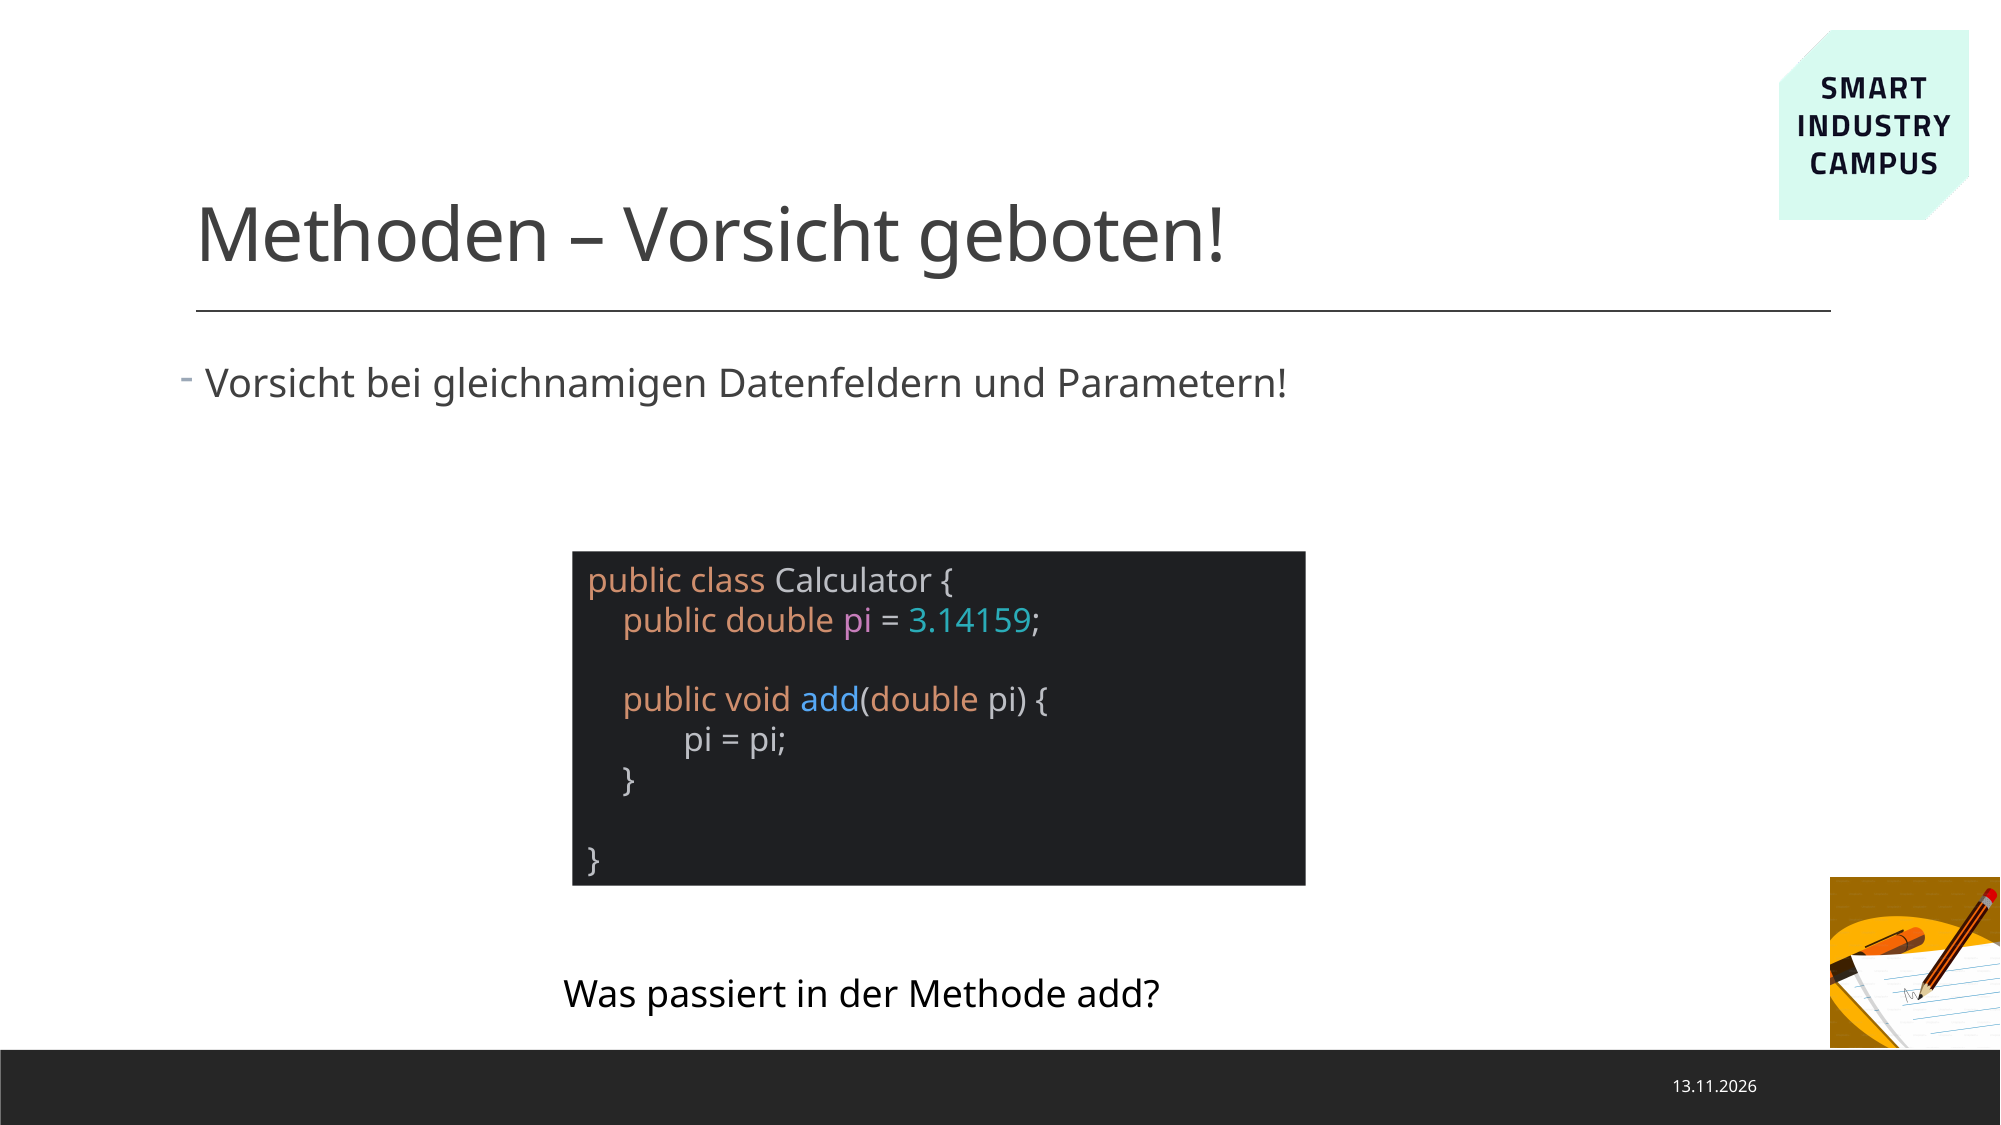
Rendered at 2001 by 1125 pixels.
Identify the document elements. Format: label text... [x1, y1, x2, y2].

list Vorsicht bei gleichnamigen Datenfeldern und Parametern! [180, 345, 1830, 963]
text_box Was passiert in der Methode add? [548, 962, 1175, 1023]
picture [1829, 876, 2000, 1049]
text_box public class Calculator { public double pi = 3.14159; public void add(double pi) { pi = pi; } } [572, 551, 1306, 886]
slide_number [1348, 1057, 1773, 1118]
picture [1778, 30, 1969, 220]
title Methoden – Vorsicht geboten! [180, 47, 1830, 285]
